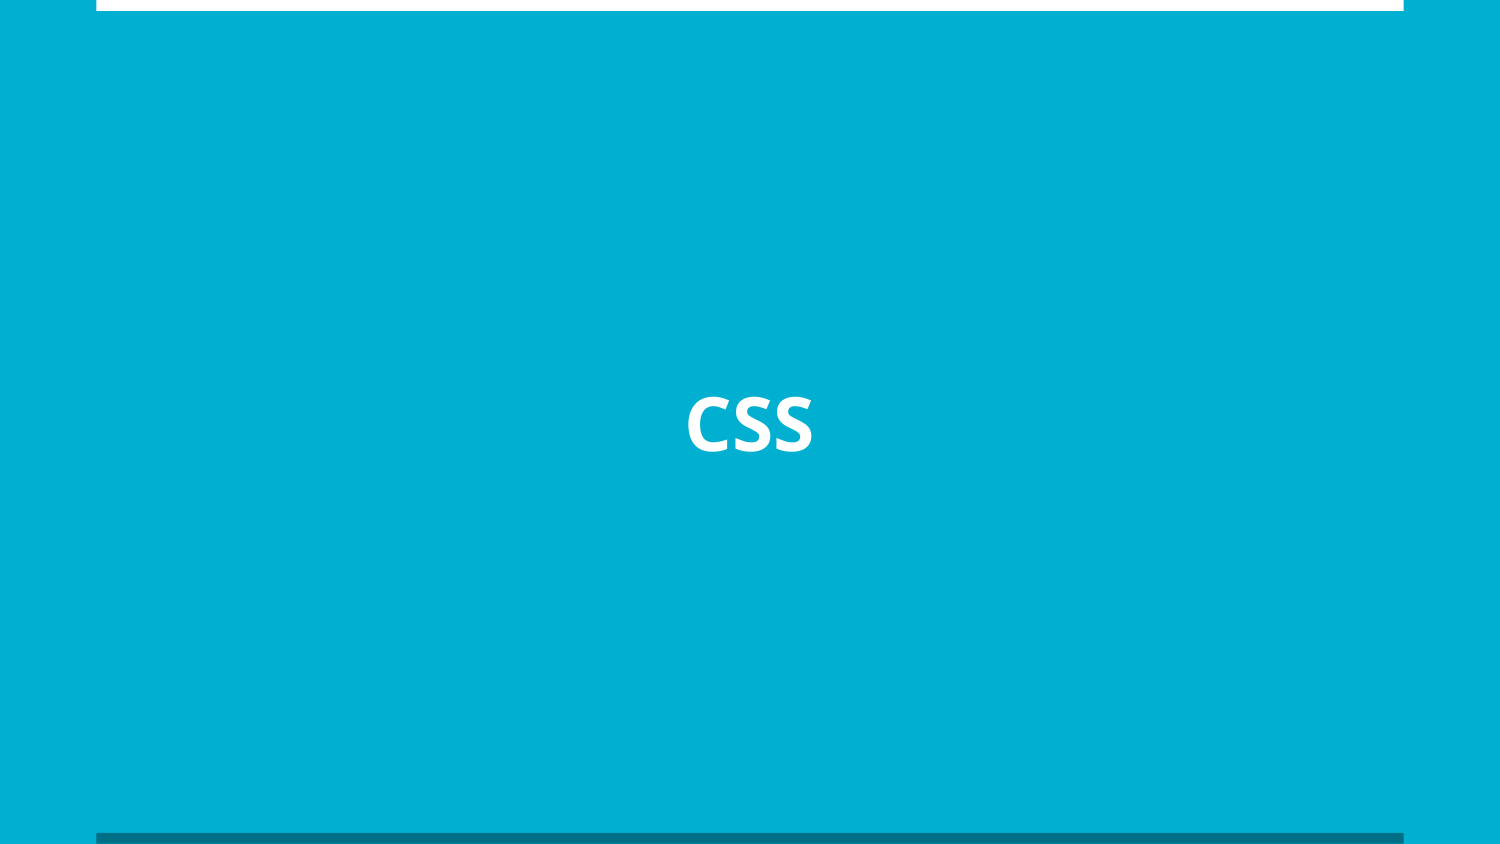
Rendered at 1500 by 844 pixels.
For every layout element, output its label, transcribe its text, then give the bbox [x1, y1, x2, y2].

title CSS [83, 315, 1417, 529]
